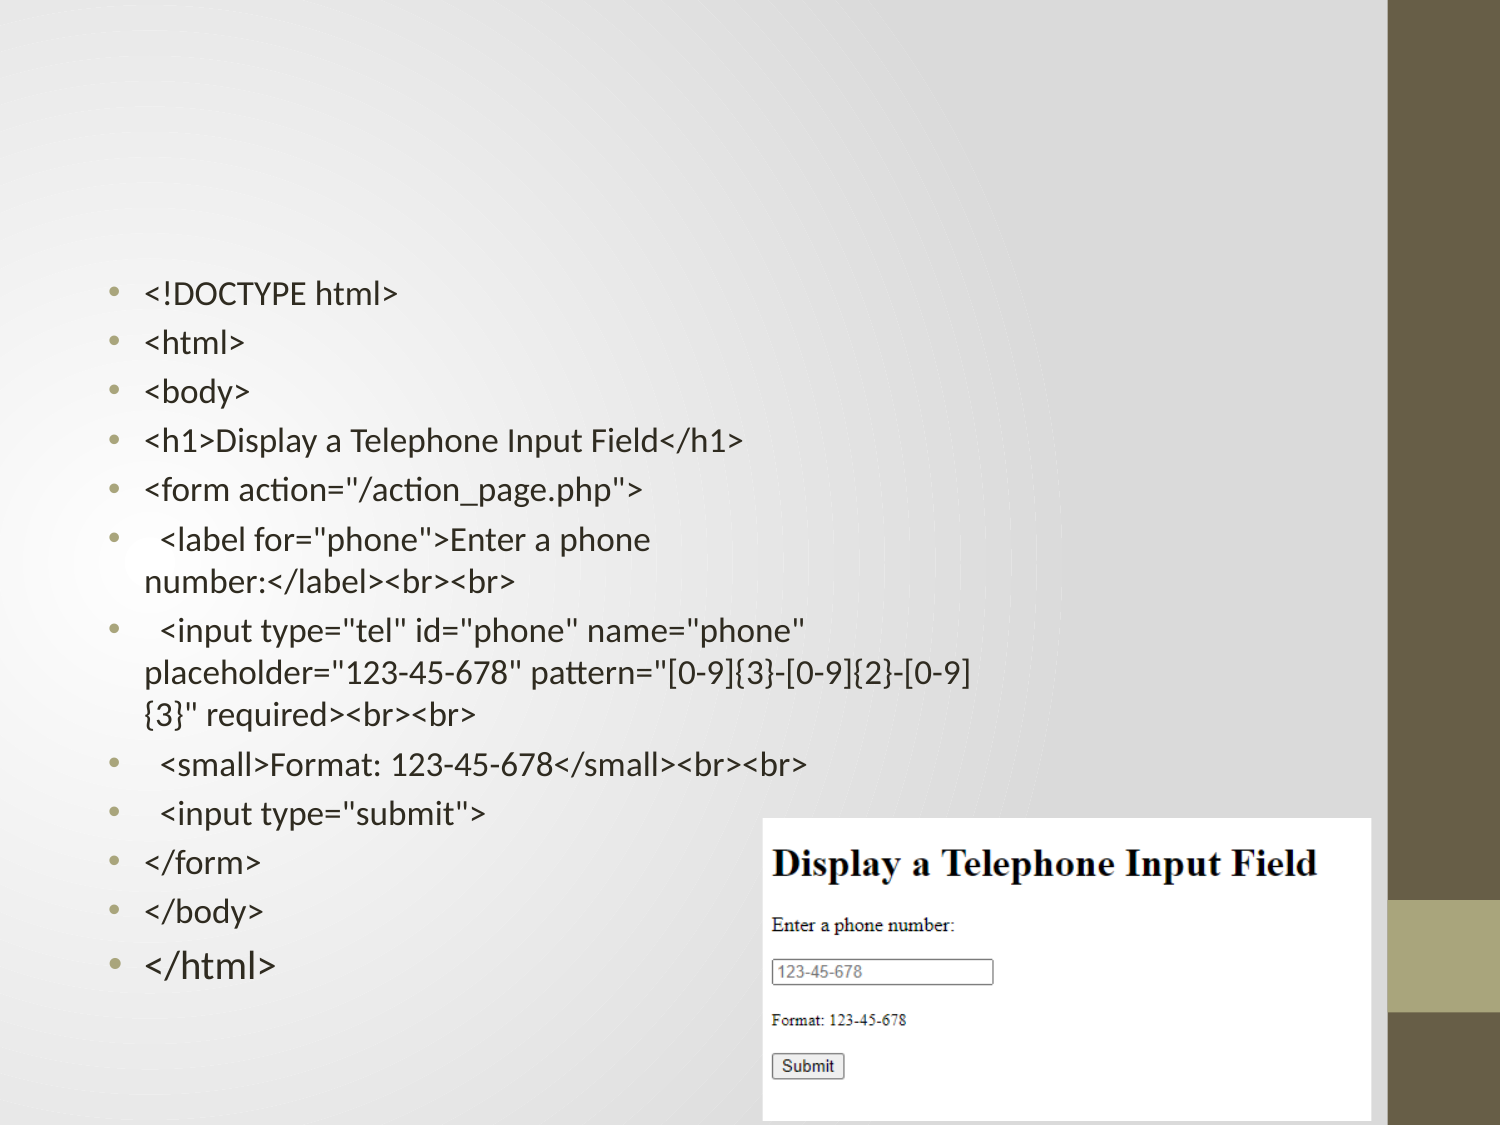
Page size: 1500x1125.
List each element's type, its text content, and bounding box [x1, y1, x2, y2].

list <!DOCTYPE html> <html> <body> <h1>Display a Telephone Input Field</h1> <form action="/action_page.php"> <label for="phone">Enter a phone number:</label><br><br> <input type="tel" id="phone" name="phone" placeholder="123-45-678" pattern="[0-9]{3}-[0-9]{2}-[0-9]{3}" required><br><br> <small>Format: 123-45-678</small><br><br> <input type="submit"> </form> </body> </html> [75, 262, 1013, 1000]
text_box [761, 817, 1372, 1122]
